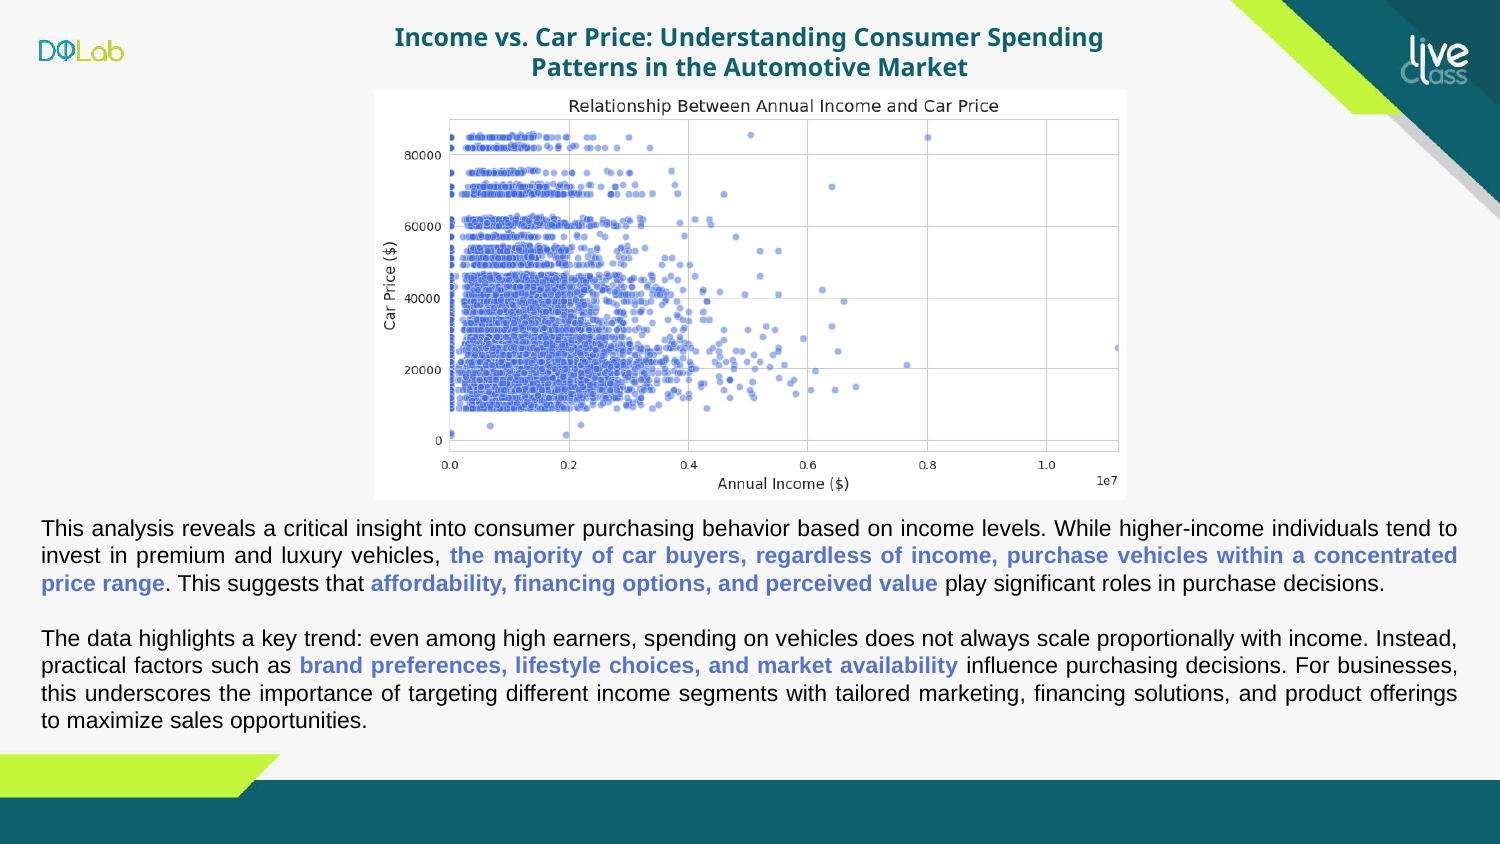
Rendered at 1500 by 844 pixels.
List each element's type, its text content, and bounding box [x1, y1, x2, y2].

text_box This analysis reveals a critical insight into consumer purchasing behavior based on income levels. While higher-income individuals tend to invest in premium and luxury vehicles, the majority of car buyers, regardless of income, purchase vehicles within a concentrated price range. This suggests that affordability, financing options, and perceived value play significant roles in purchase decisions. The data highlights a key trend: even among high earners, spending on vehicles does not always scale proportionally with income. Instead, practical factors such as brand preferences, lifestyle choices, and market availability influence purchasing decisions. For businesses, this underscores the importance of targeting different income segments with tailored marketing, financing solutions, and product offerings to maximize sales opportunities. [26, 506, 1474, 741]
picture [0, 0, 1500, 844]
text_box Income vs. Car Price: Understanding Consumer Spending Patterns in the Automotive Market [326, 14, 1173, 89]
